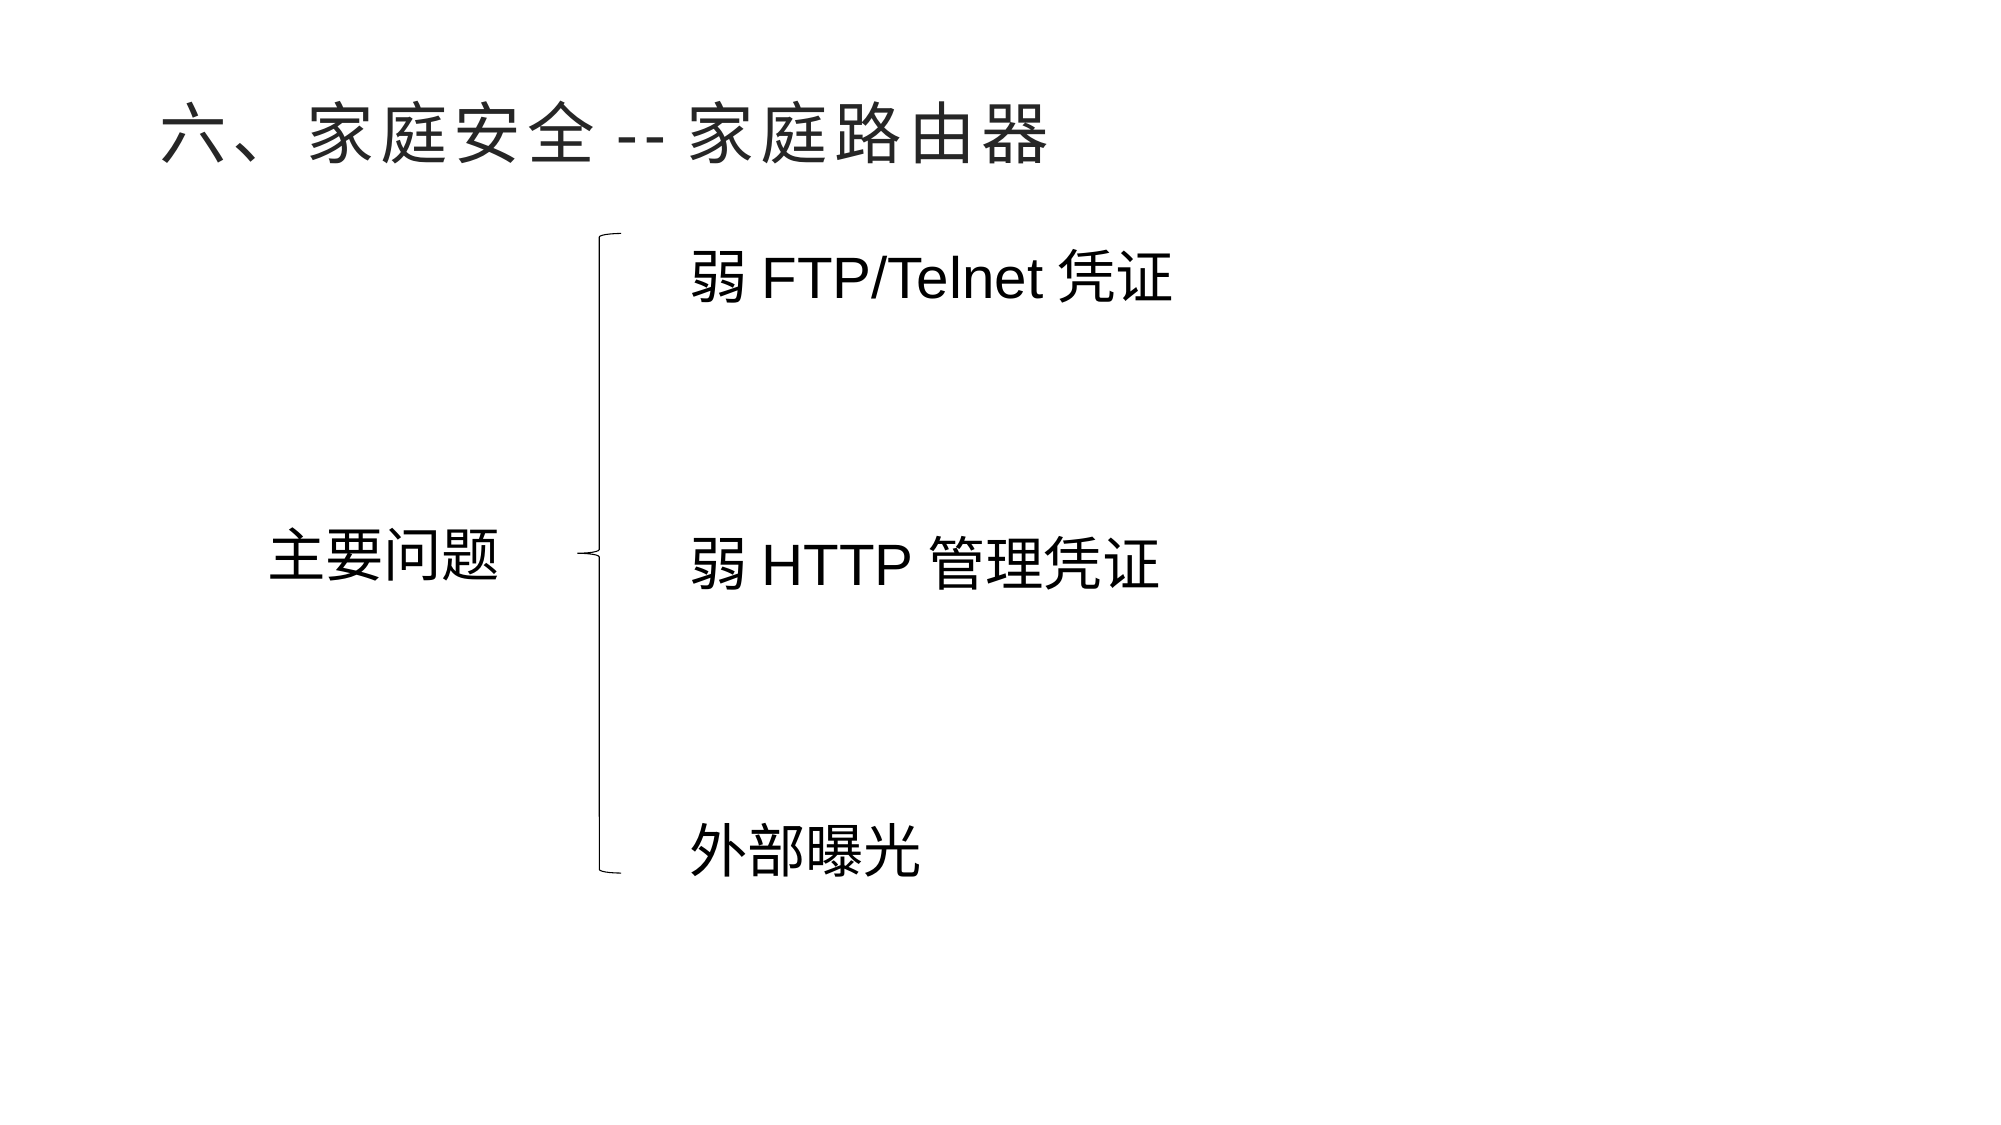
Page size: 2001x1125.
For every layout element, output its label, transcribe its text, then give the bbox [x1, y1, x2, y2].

title 六、家庭安全--家庭路由器 [144, 74, 1086, 190]
text_box 外部曝光 [674, 806, 1508, 892]
text_box [598, 596, 622, 874]
text_box 主要问题 [252, 510, 1086, 596]
text_box 弱FTP/Telnet凭证 [674, 232, 1508, 318]
text_box [598, 232, 622, 510]
text_box 弱HTTP管理凭证 [674, 519, 1508, 605]
